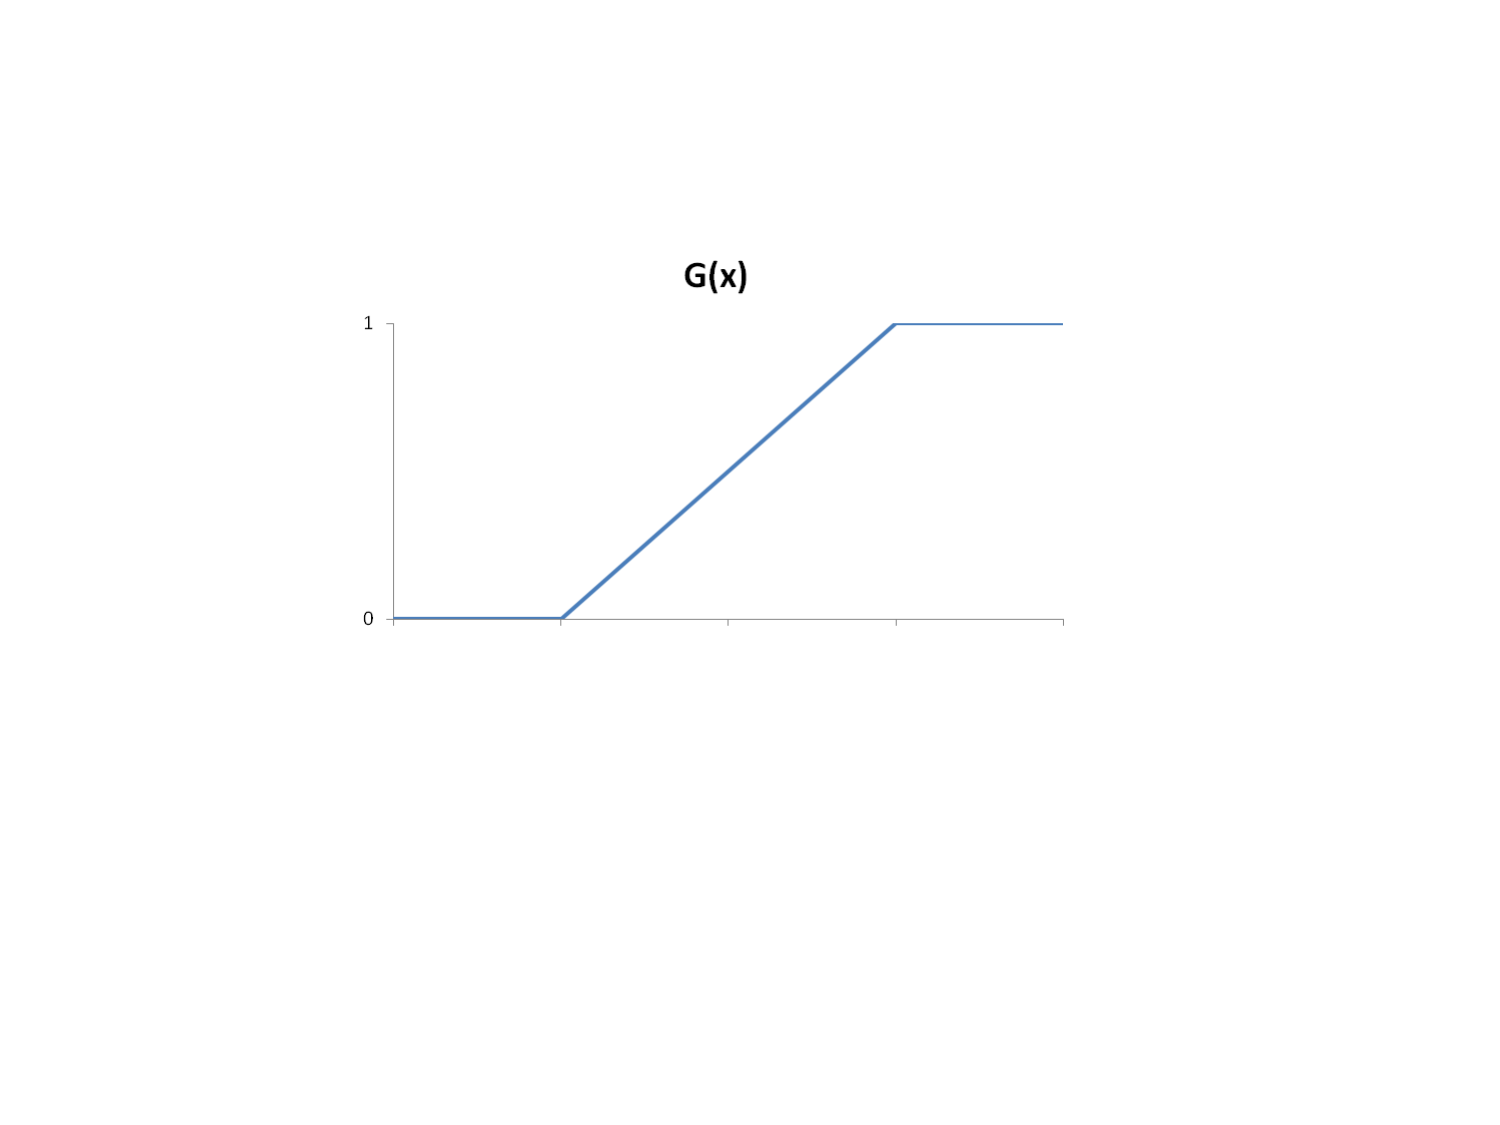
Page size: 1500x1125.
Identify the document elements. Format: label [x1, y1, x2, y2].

picture [351, 245, 1079, 633]
